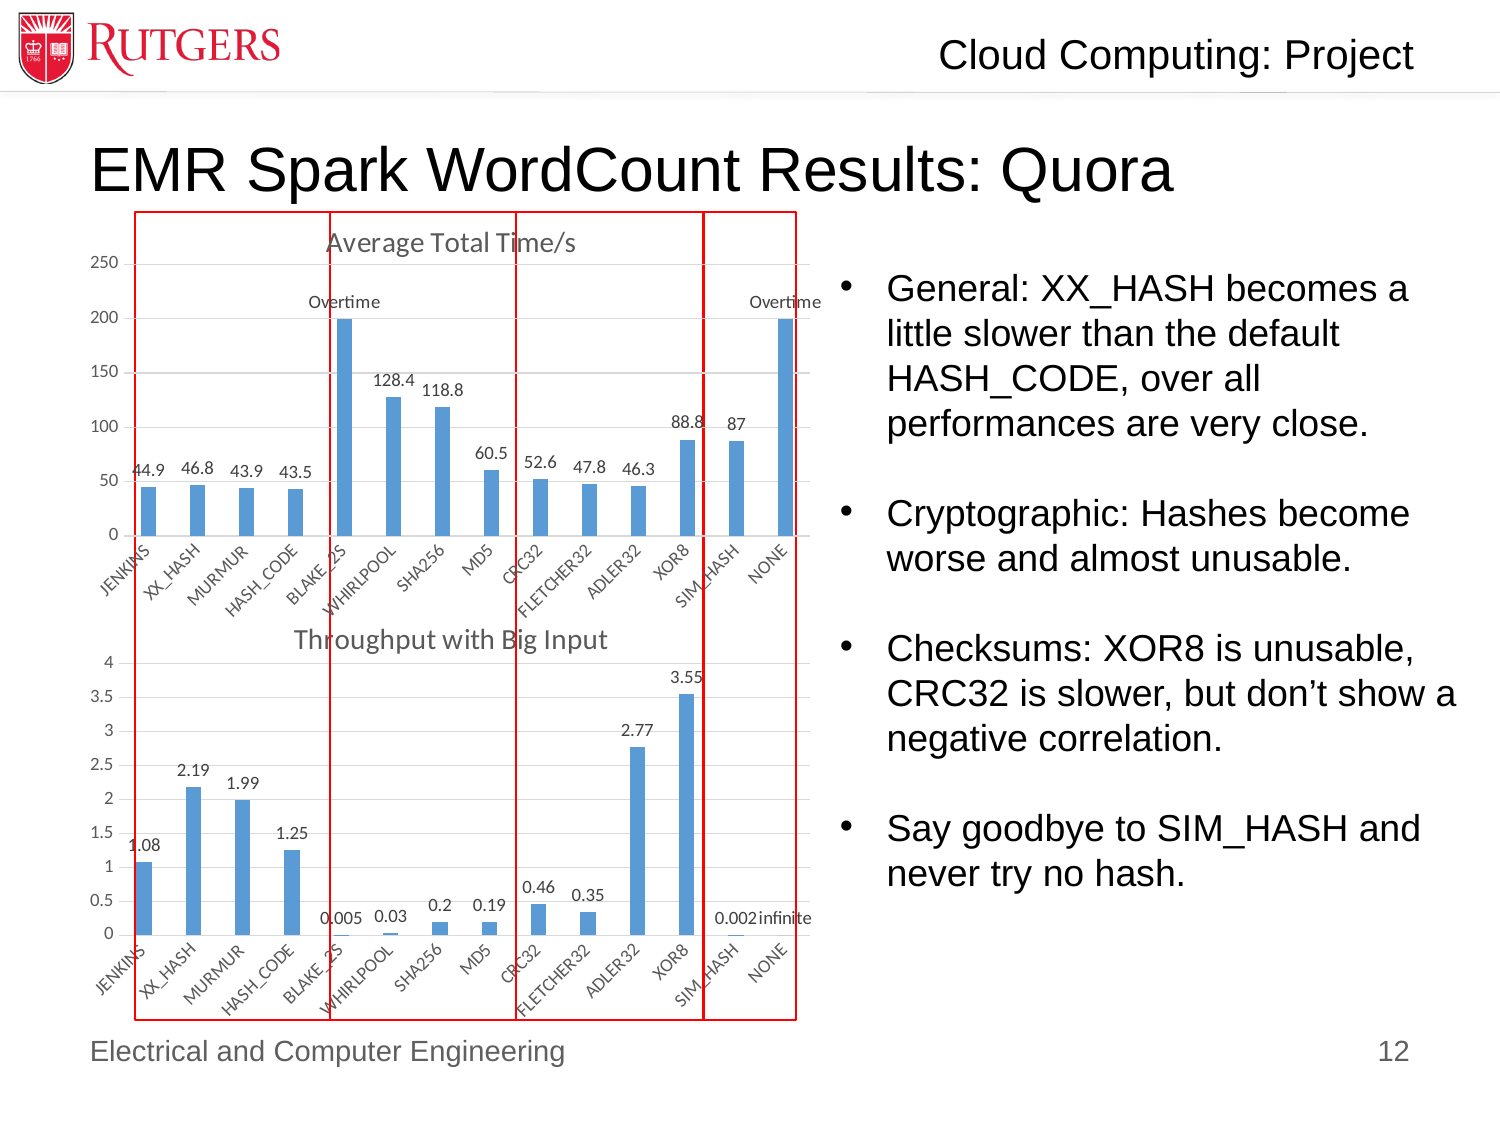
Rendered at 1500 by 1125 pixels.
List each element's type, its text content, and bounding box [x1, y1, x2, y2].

slide_number 12 [1074, 1024, 1426, 1103]
text_box General: XX_HASH becomes a little slower than the default HASH_CODE, over all performances are very close. Cryptographic: Hashes become worse and almost unusable. Checksums: XOR8 is unusable, CRC32 is slower, but don’t show a negative correlation. Say goodbye to SIM_HASH and never try no hash. [829, 256, 1482, 946]
chart [74, 181, 826, 1032]
title EMR Spark WordCount Results: Quora [75, 99, 1425, 233]
